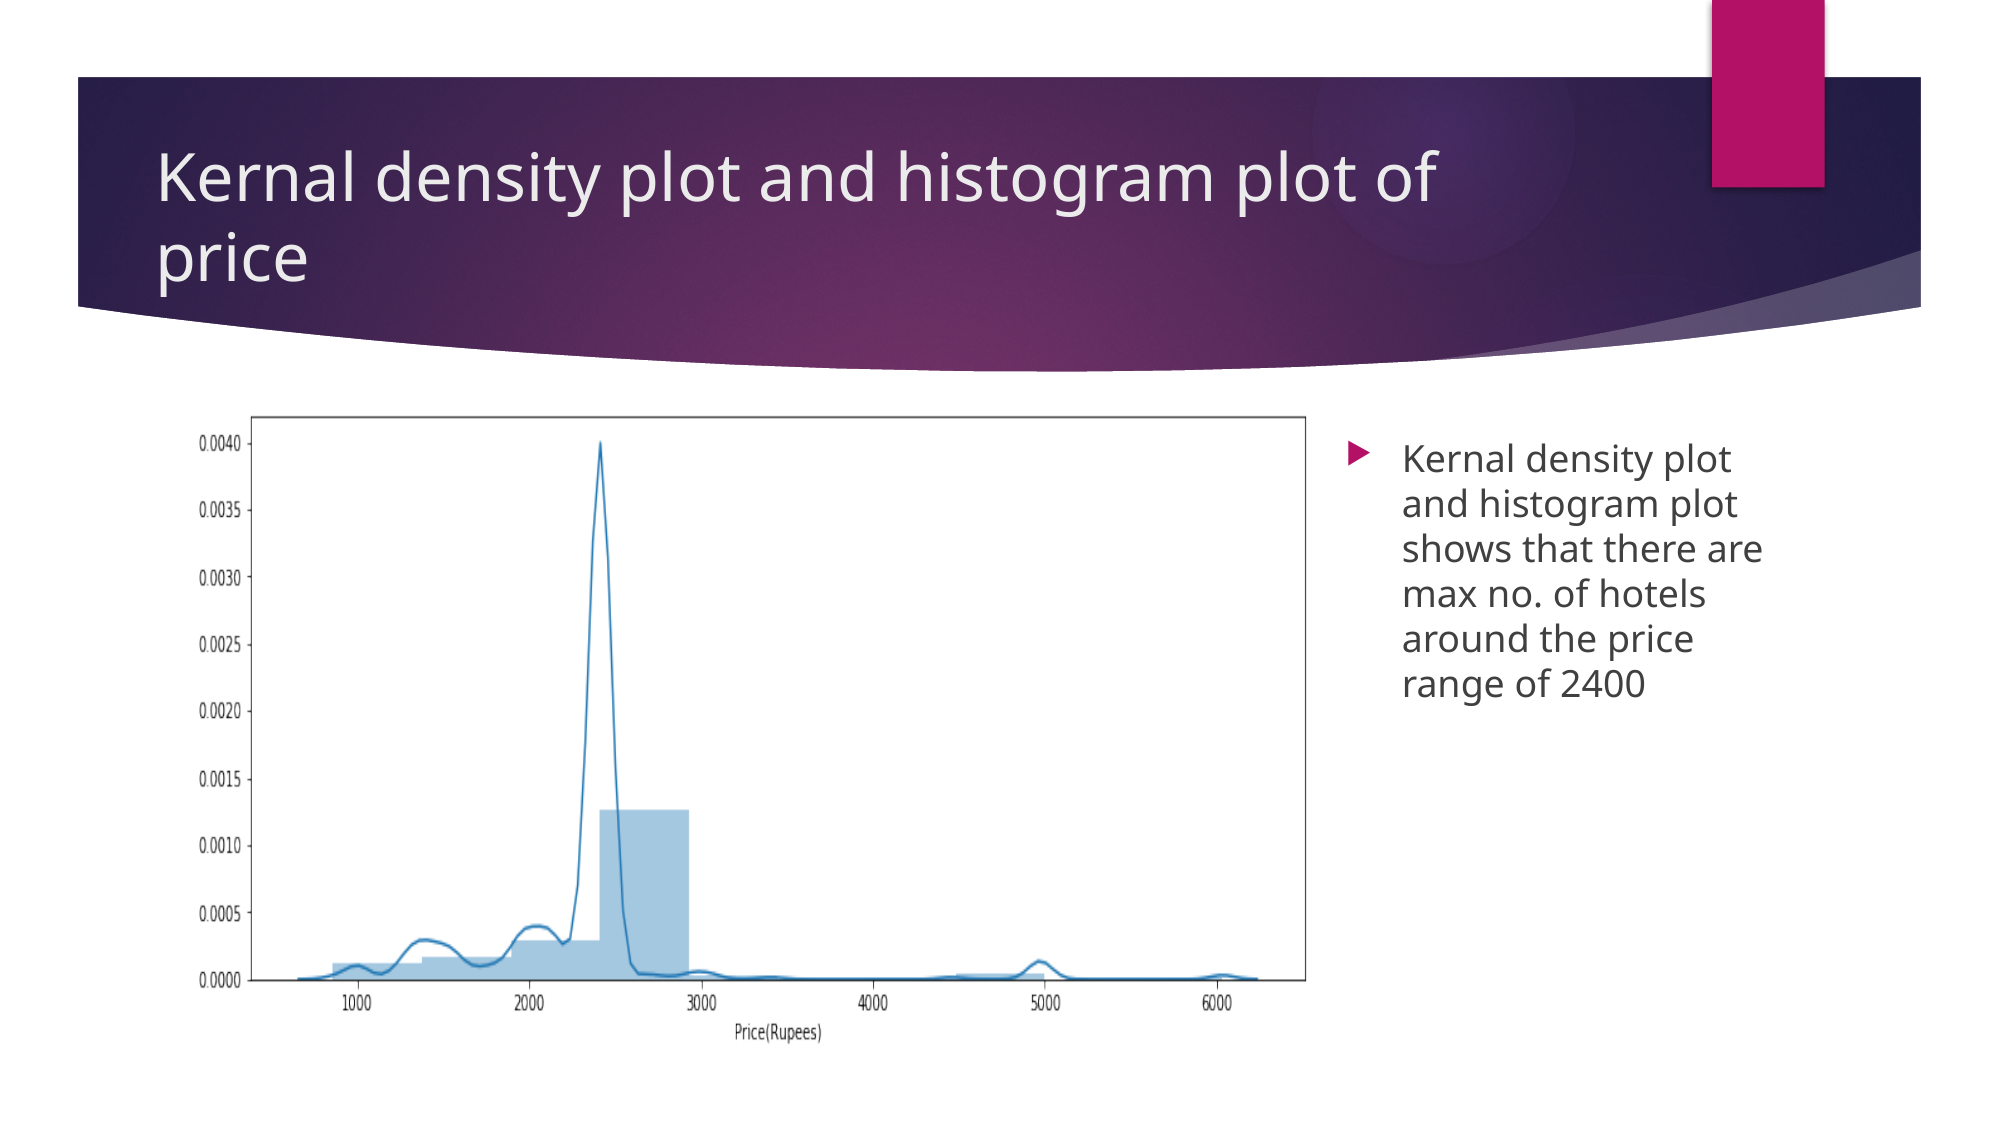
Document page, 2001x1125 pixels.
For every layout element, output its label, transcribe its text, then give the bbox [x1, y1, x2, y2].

list Kernal density plot and histogram plot shows that there are max no. of hotels around the price range of 2400 [1330, 427, 1810, 988]
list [189, 402, 1314, 1059]
title Kernal density plot and histogram plot of price [140, 136, 1578, 294]
